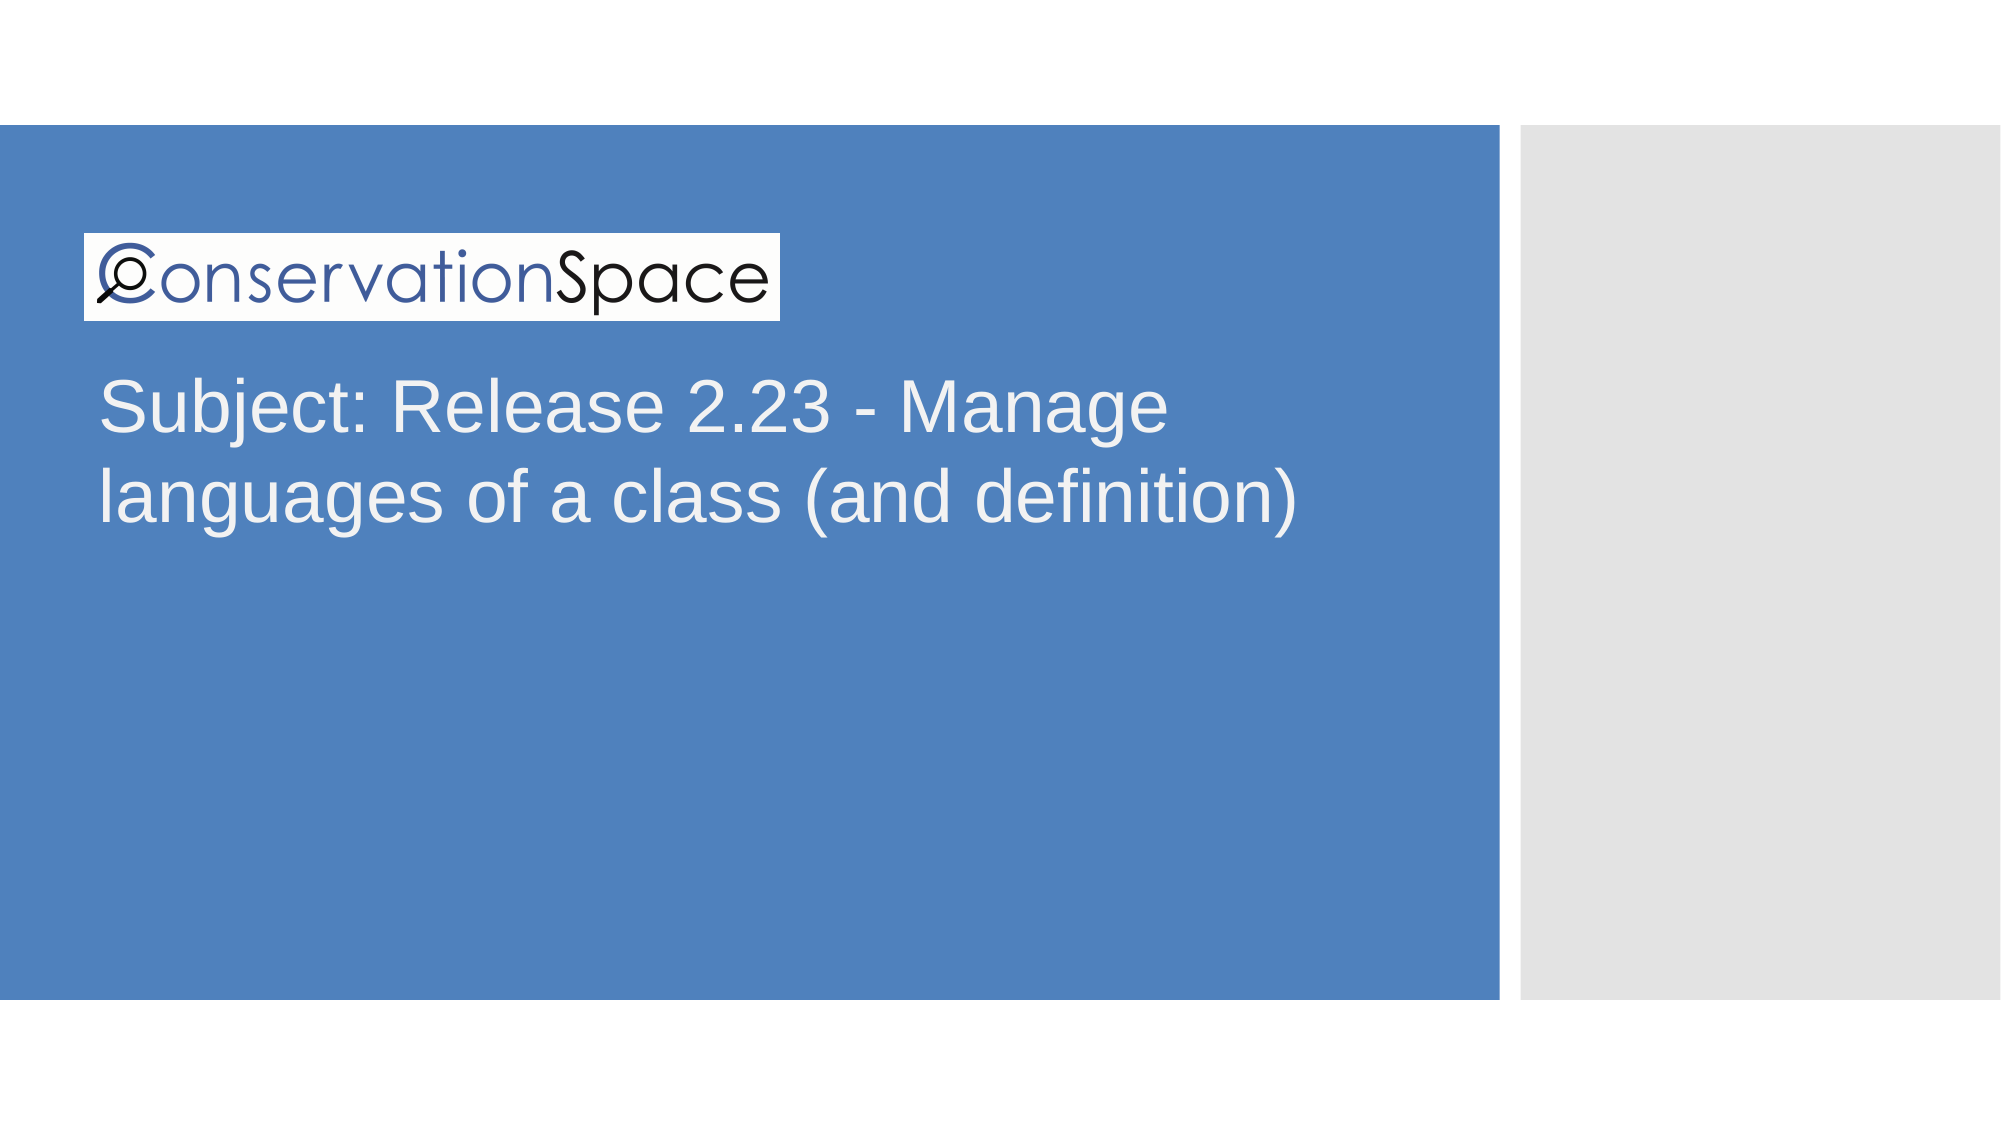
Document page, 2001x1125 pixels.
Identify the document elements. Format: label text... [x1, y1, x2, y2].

picture [84, 233, 780, 321]
text_box Subject: Release 2.23 - Manage languages of a class (and definition) [84, 350, 1434, 785]
